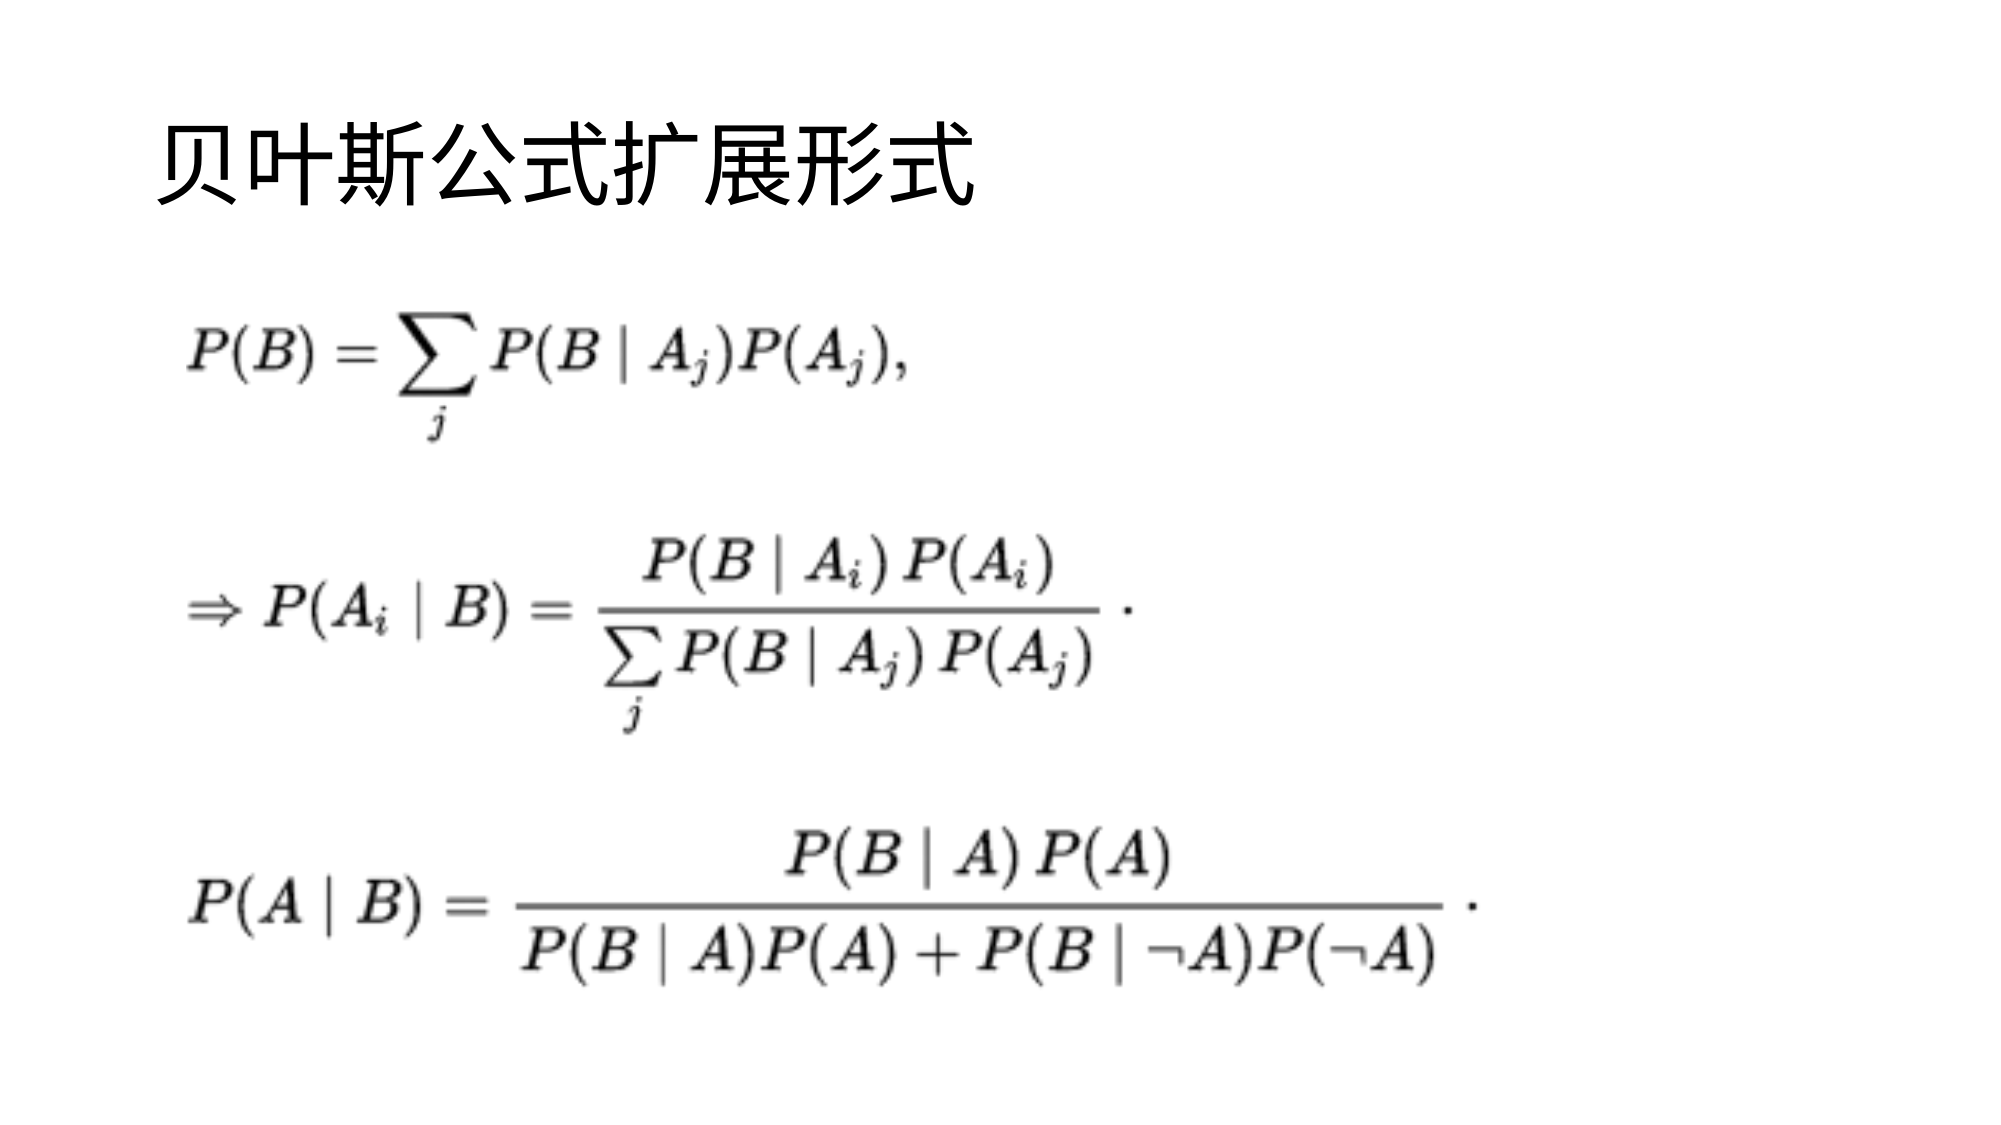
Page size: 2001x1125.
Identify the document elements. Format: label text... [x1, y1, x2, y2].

picture [186, 529, 1139, 746]
picture [186, 821, 1484, 994]
picture [186, 307, 910, 454]
title 贝叶斯公式扩展形式 [137, 59, 1863, 278]
